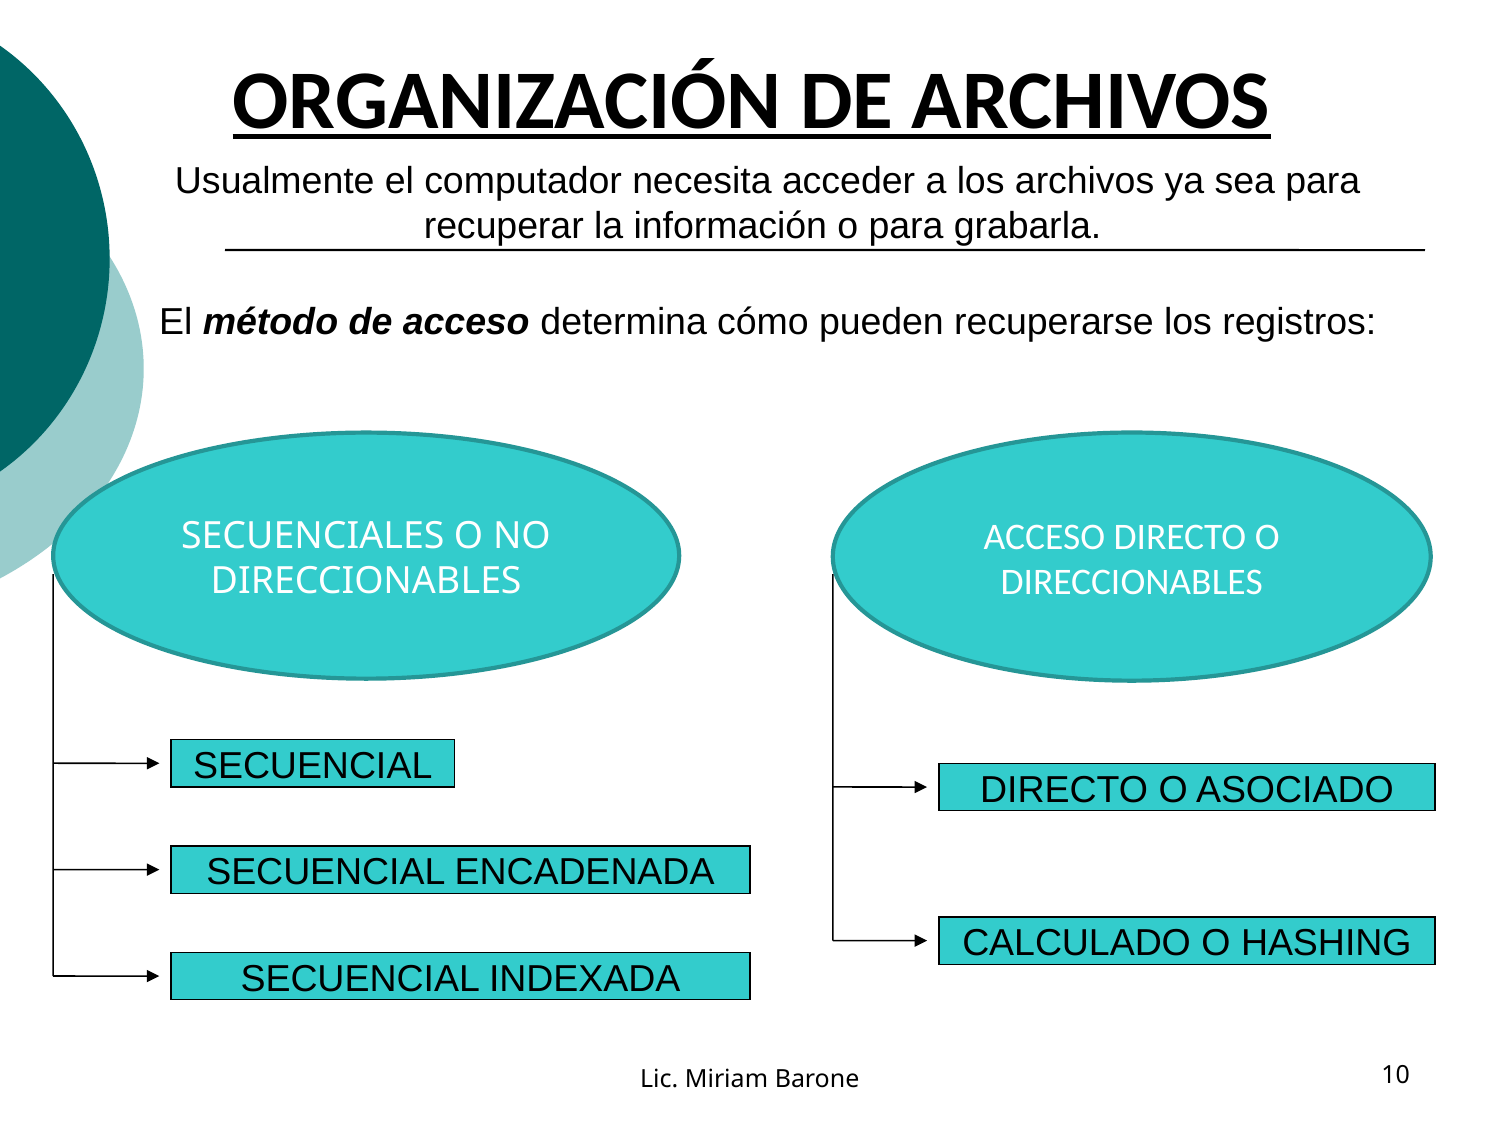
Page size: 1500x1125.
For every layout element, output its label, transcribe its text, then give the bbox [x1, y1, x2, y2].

text_box SECUENCIALES O NO DIRECCIONABLES [51, 430, 682, 681]
footer Lic. Miriam Barone [512, 1024, 988, 1101]
text_box SECUENCIAL INDEXADA [171, 952, 750, 1000]
text_box Usualmente el computador necesita acceder a los archivos ya sea para recuperar la información o para grabarla. El método de acceso determina cómo pueden recuperarse los registros: [76, 148, 1459, 350]
text_box ACCESO DIRECTO O DIRECCIONABLES [830, 430, 1433, 683]
text_box CALCULADO O HASHING [939, 916, 1436, 965]
text_box [53, 969, 160, 983]
text_box [833, 780, 928, 794]
text_box [53, 863, 160, 876]
text_box ORGANIZACIÓN DE ARCHIVOS [76, 42, 1427, 147]
text_box [53, 757, 160, 770]
text_box SECUENCIAL ENCADENADA [171, 846, 750, 894]
text_box DIRECTO O ASOCIADO [939, 763, 1436, 811]
text_box [833, 934, 928, 947]
text_box SECUENCIAL [171, 739, 455, 787]
slide_number 10 [1074, 1024, 1426, 1101]
